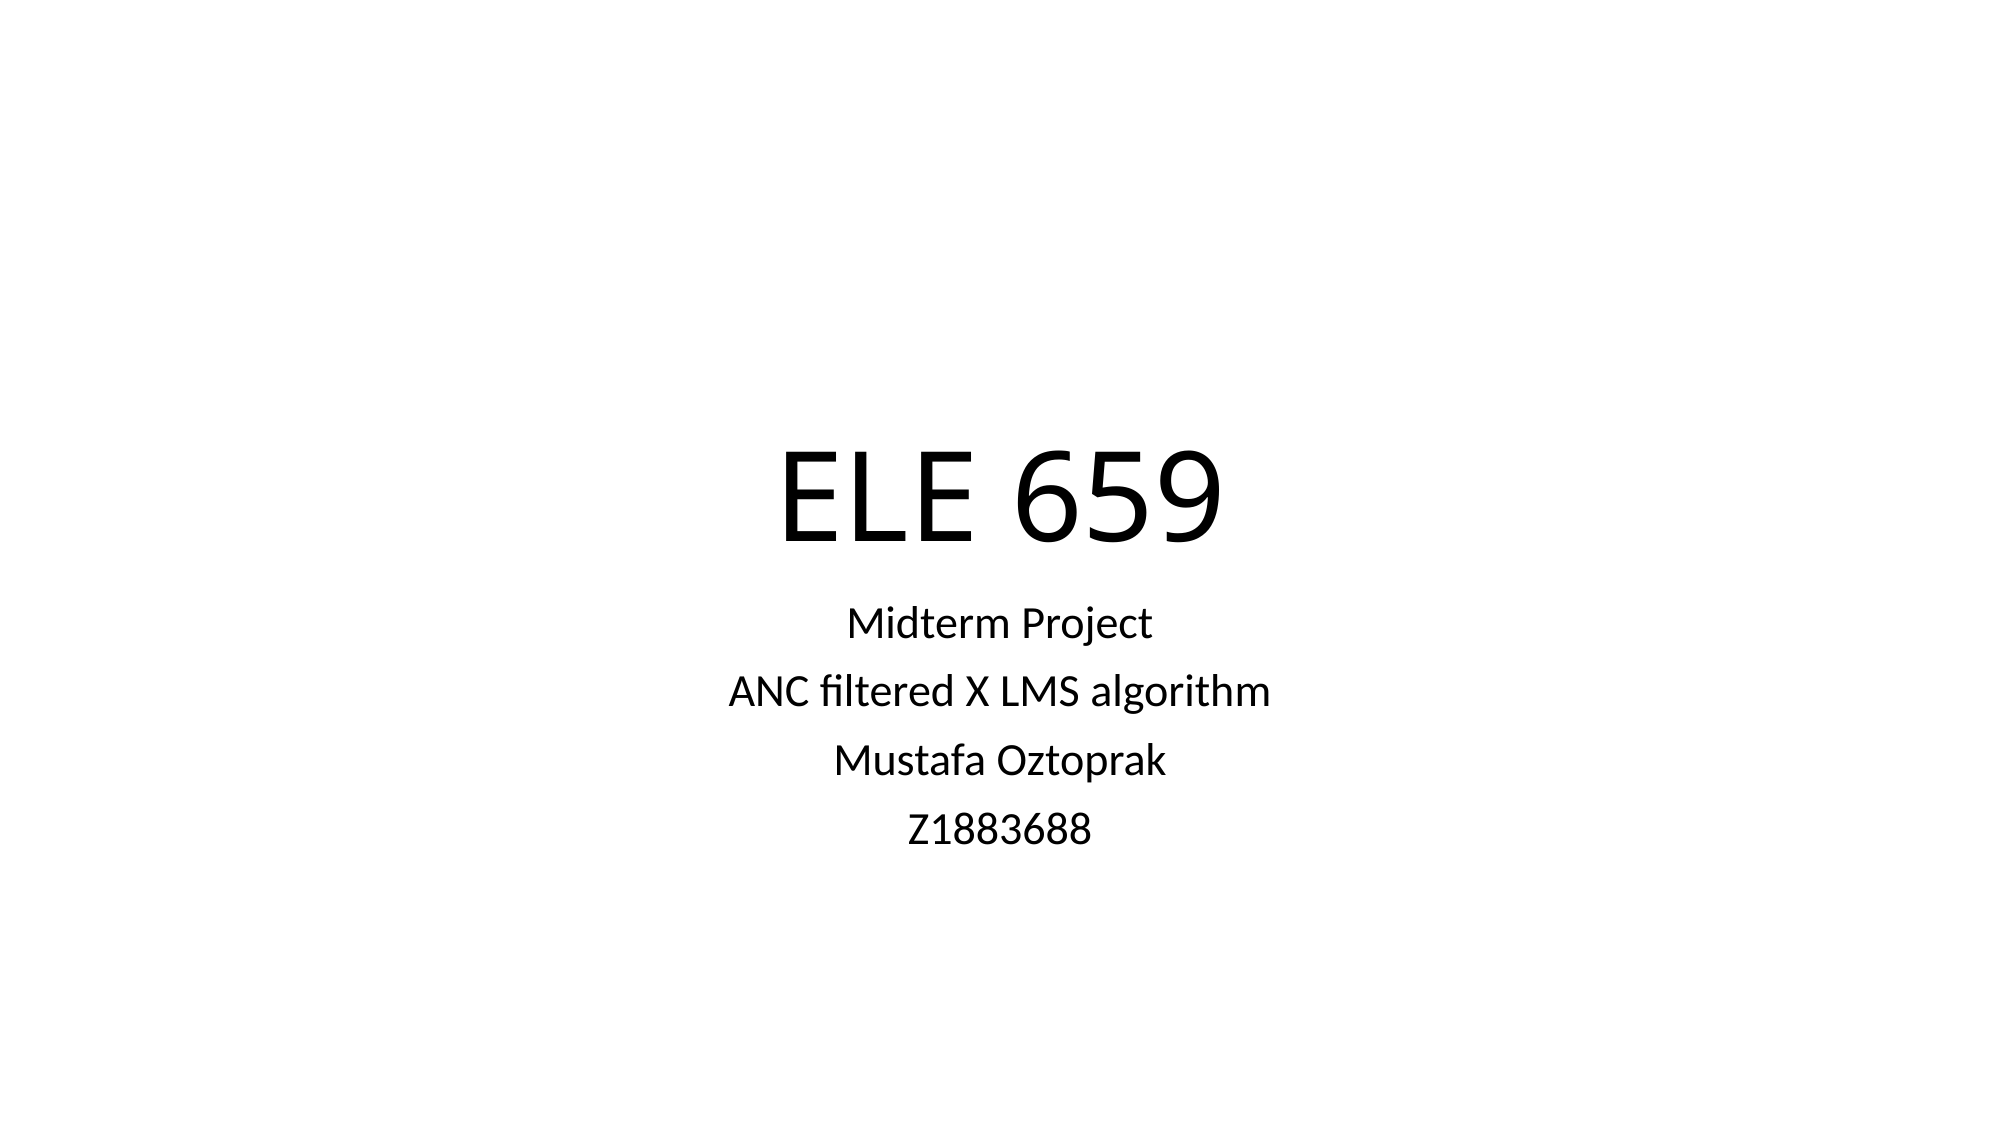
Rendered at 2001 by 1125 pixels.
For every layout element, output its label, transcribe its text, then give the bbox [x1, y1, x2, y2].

subtitle Midterm Project ANC filtered X LMS algorithm Mustafa Oztoprak Z1883688 [249, 590, 1750, 863]
title ELE 659 [249, 184, 1750, 576]
